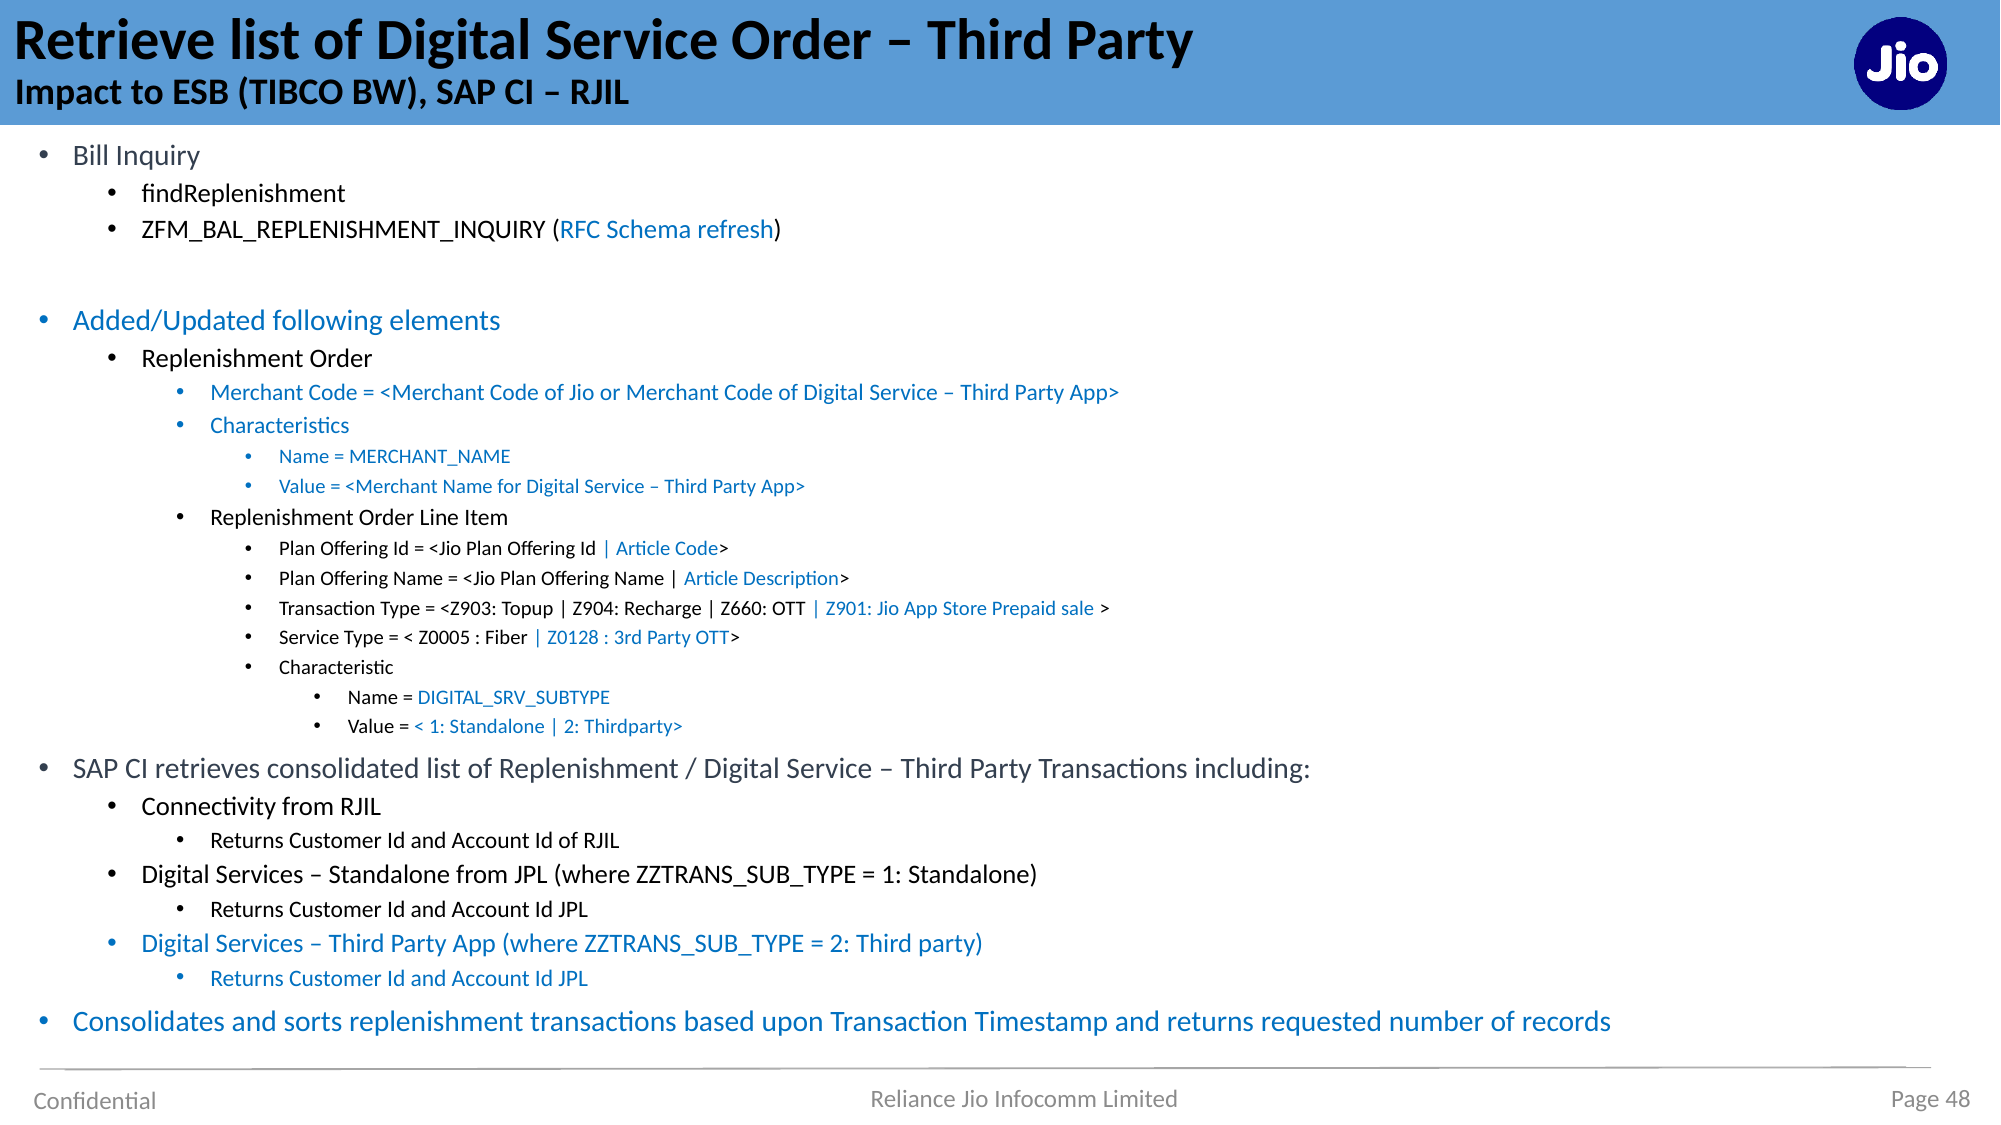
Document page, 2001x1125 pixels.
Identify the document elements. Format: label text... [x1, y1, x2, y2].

picture [1855, 17, 1947, 110]
list Bill Inquiry findReplenishment ZFM_BAL_REPLENISHMENT_INQUIRY (RFC Schema refresh) Added/Updated following elements Replenishment Order Merchant Code = <Merchant Code of Jio or Merchant Code of Digital Service – Third Party App> Characteristics Name = MERCHANT_NAME Value = <Merchant Name for Digital Service – Third Party App> Replenishment Order Line Item Plan Offering Id = <Jio Plan Offering Id | Article Code> Plan Offering Name = <Jio Plan Offering Name | Article Description> Transaction Type = <Z903: Topup | Z904: Recharge | Z660: OTT | Z901: Jio App Store Prepaid sale > Service Type = < Z0005 : Fiber | Z0128 : 3rd Party OTT> Characteristic Name = DIGITAL_SRV_SUBTYPE Value = < 1: Standalone | 2: Thirdparty> SAP CI retrieves consolidated list of Replenishment / Digital Service – Third Party Transactions including: Connectivity from RJIL Returns Customer Id and Account Id of RJIL Digital Services – Standalone from JPL (where ZZTRANS_SUB_TYPE = 1: Standalone) Returns Customer Id and Account Id JPL Digital Services – Third Party App (where ZZTRANS_SUB_TYPE = 2: Third party) Returns Customer Id and Account Id JPL Consolidates and sorts replenishment transactions based upon Transaction Timestamp and returns requested number of records [23, 132, 1977, 1051]
title Retrieve list of Digital Service Order – Third Party Impact to ESB (TIBCO BW), SAP CI – RJIL [0, 1, 1855, 117]
